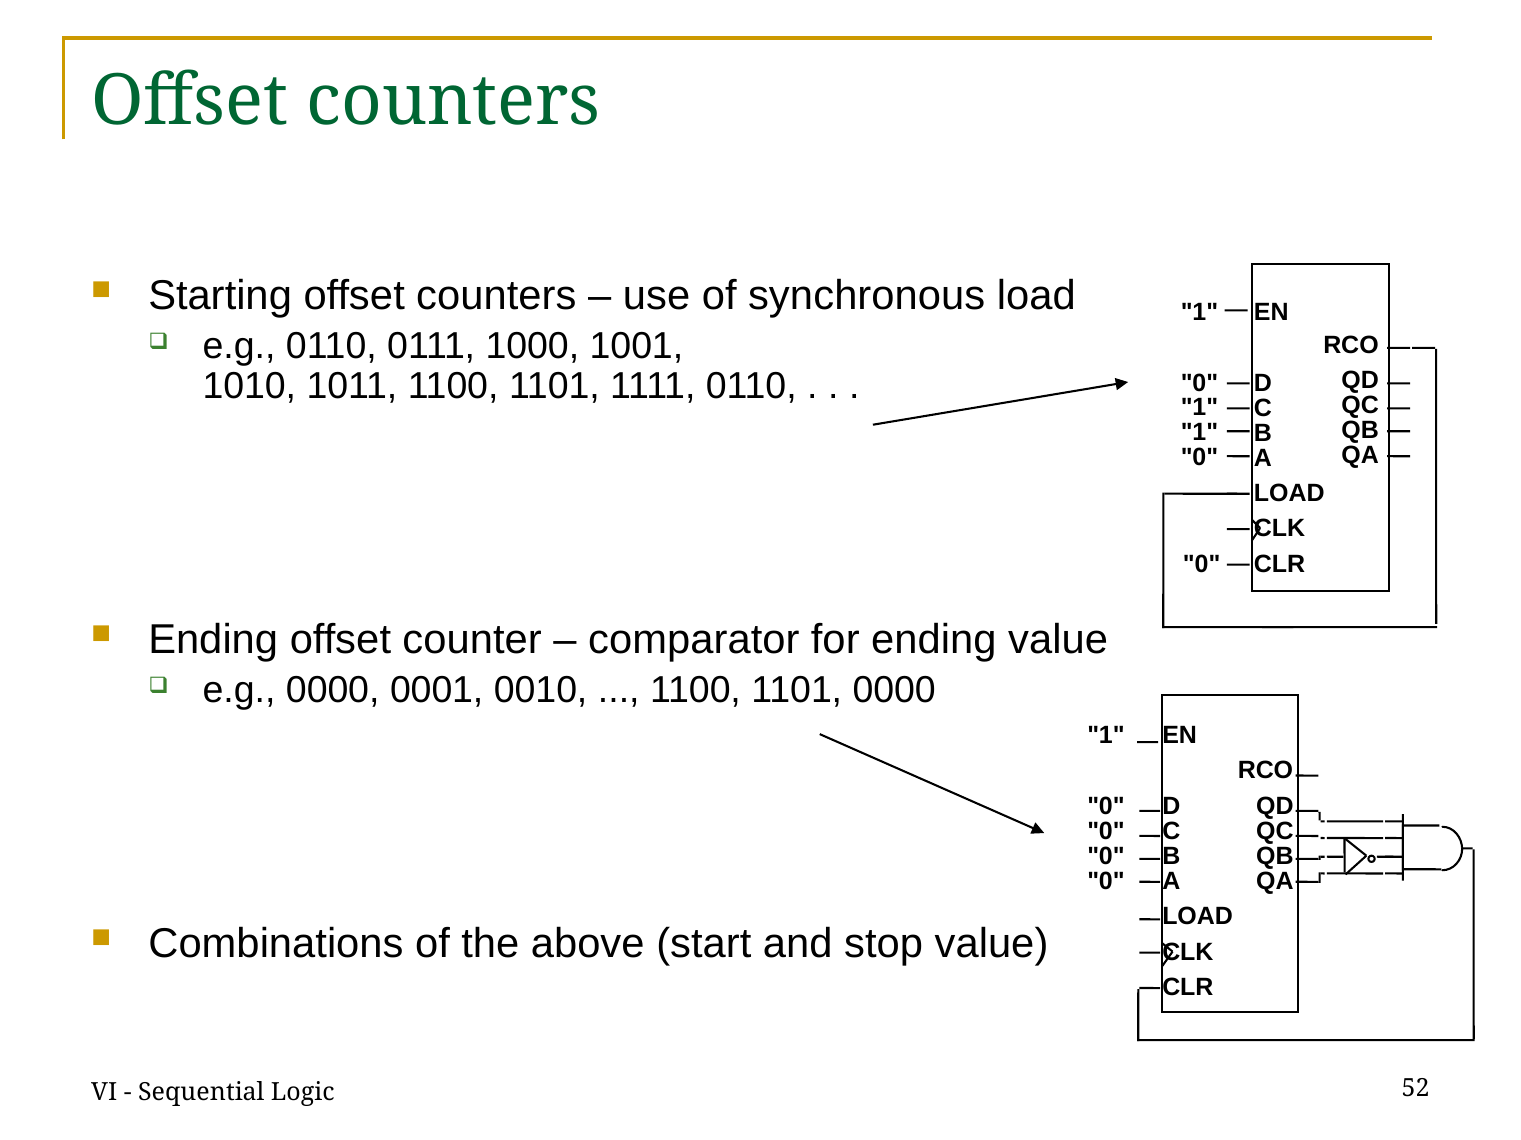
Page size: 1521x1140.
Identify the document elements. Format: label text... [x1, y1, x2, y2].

title Offset counters [76, 46, 1445, 236]
slide_number VI - Sequential Logic [76, 1037, 431, 1114]
slide_number 52 [1089, 1051, 1445, 1114]
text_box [1161, 263, 1438, 629]
list Starting offset counters – use of synchronous load e.g., 0110, 0111, 1000, 1001, 1010, 1011, 1100, 1101, 1111, 0110, . . . Ending offset counter – comparator for ending value e.g., 0000, 0001, 0010, ..., 1100, 1101, 0000 Combinations of the above (start and stop value) [76, 265, 1445, 1019]
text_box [1083, 694, 1475, 1042]
